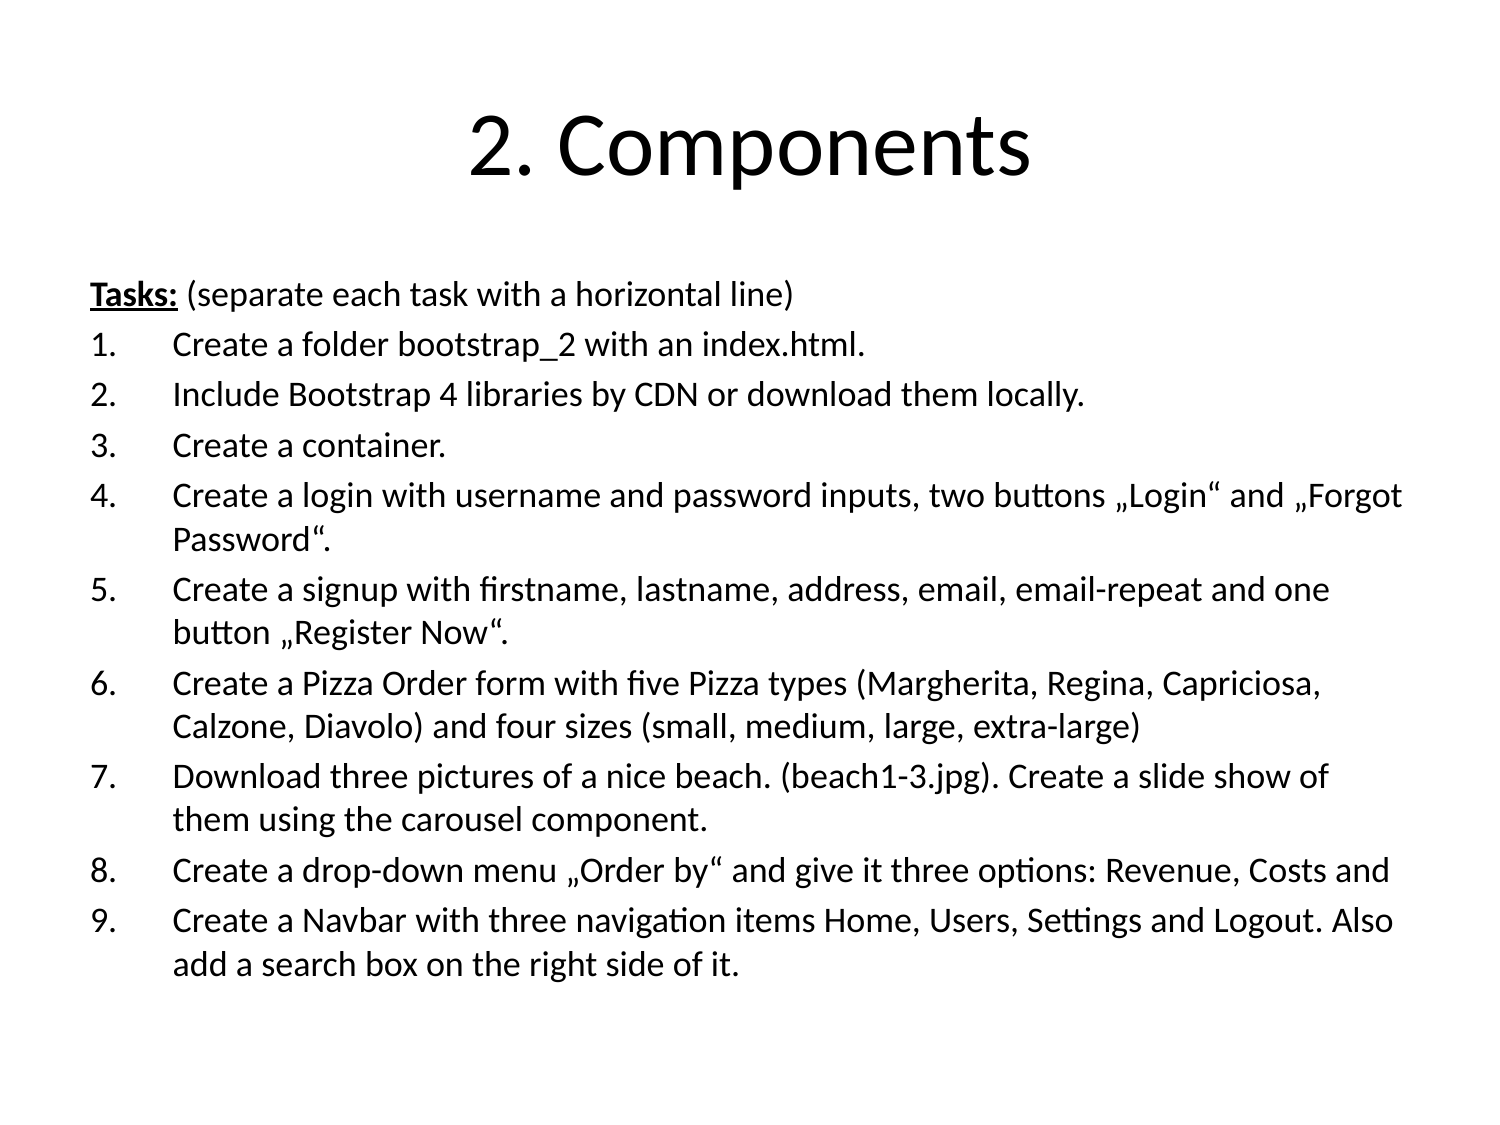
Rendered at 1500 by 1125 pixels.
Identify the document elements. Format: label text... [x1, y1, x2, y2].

title 2. Components [75, 45, 1425, 233]
list Tasks: (separate each task with a horizontal line) Create a folder bootstrap_2 with an index.html. Include Bootstrap 4 libraries by CDN or download them locally. Create a container. Create a login with username and password inputs, two buttons „Login“ and „Forgot Password“. Create a signup with firstname, lastname, address, email, email-repeat and one button „Register Now“. Create a Pizza Order form with five Pizza types (Margherita, Regina, Capriciosa, Calzone, Diavolo) and four sizes (small, medium, large, extra-large) Download three pictures of a nice beach. (beach1-3.jpg). Create a slide show of them using the carousel component. Create a drop-down menu „Order by“ and give it three options: Revenue, Costs and Create a Navbar with three navigation items Home, Users, Settings and Logout. Also add a search box on the right side of it. [75, 262, 1425, 1005]
